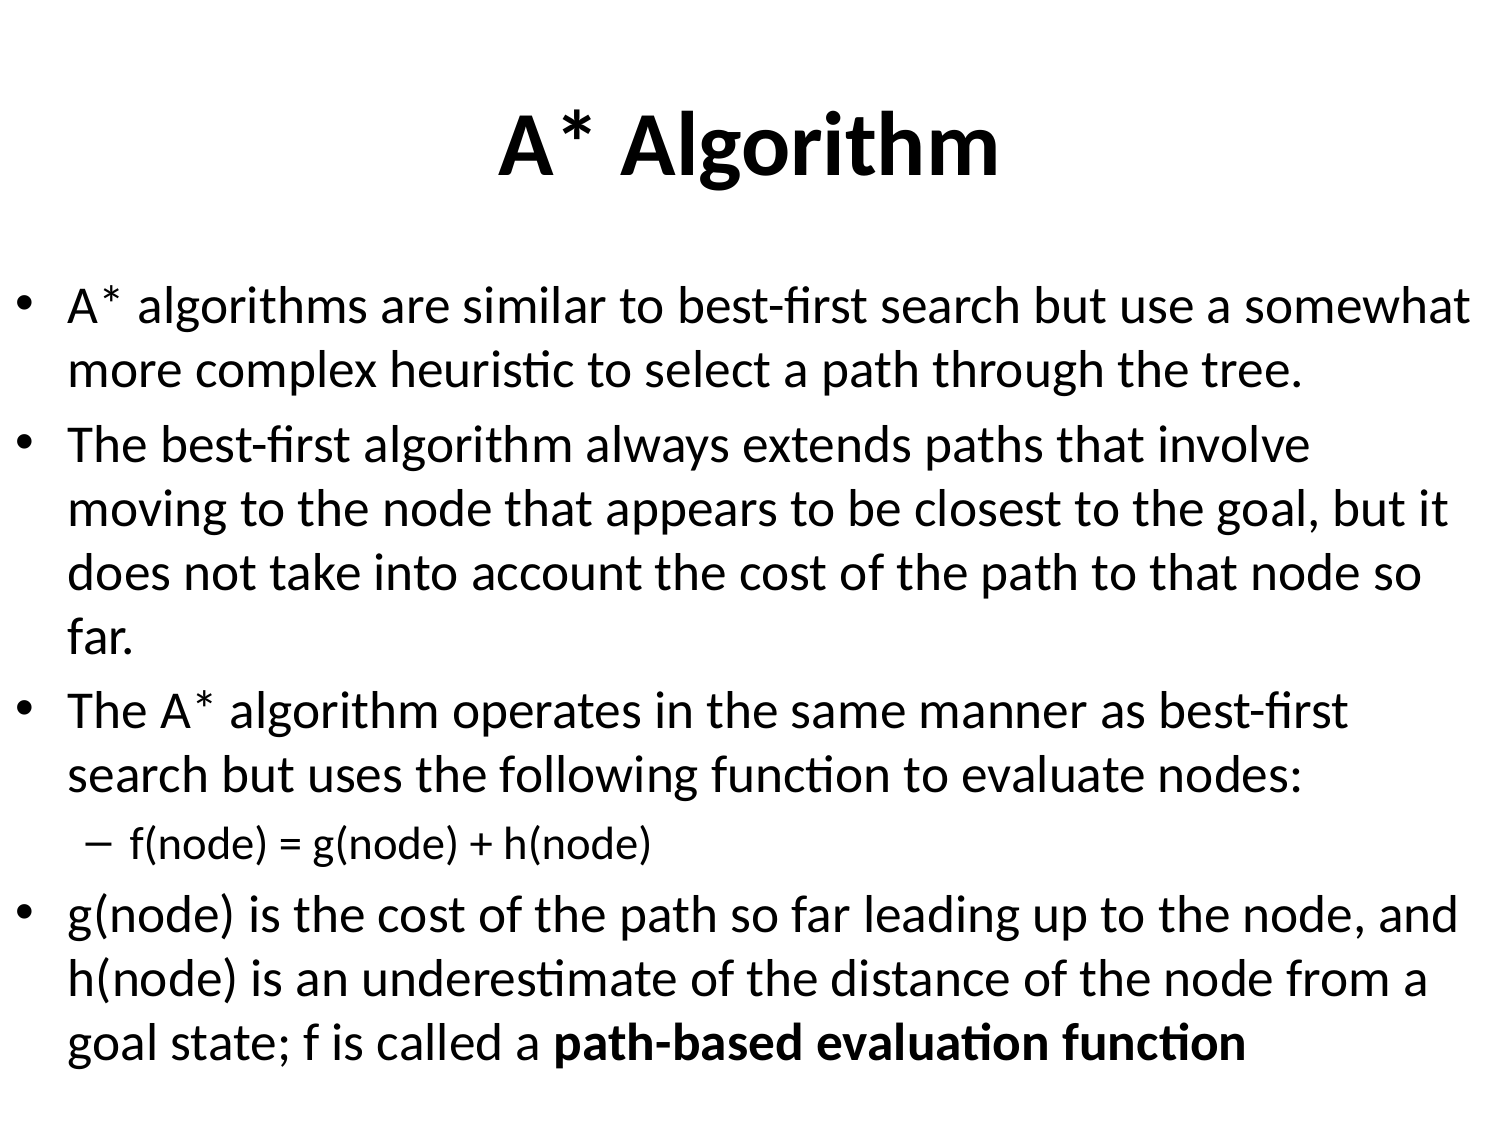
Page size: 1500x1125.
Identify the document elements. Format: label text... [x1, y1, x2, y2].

title A* Algorithm [75, 45, 1425, 233]
list A* algorithms are similar to best-first search but use a somewhat more complex heuristic to select a path through the tree. The best-first algorithm always extends paths that involve moving to the node that appears to be closest to the goal, but it does not take into account the cost of the path to that node so far. The A* algorithm operates in the same manner as best-first search but uses the following function to evaluate nodes: f(node) = g(node) + h(node) g(node) is the cost of the path so far leading up to the node, and h(node) is an underestimate of the distance of the node from a goal state; f is called a path-based evaluation function [0, 262, 1500, 1125]
